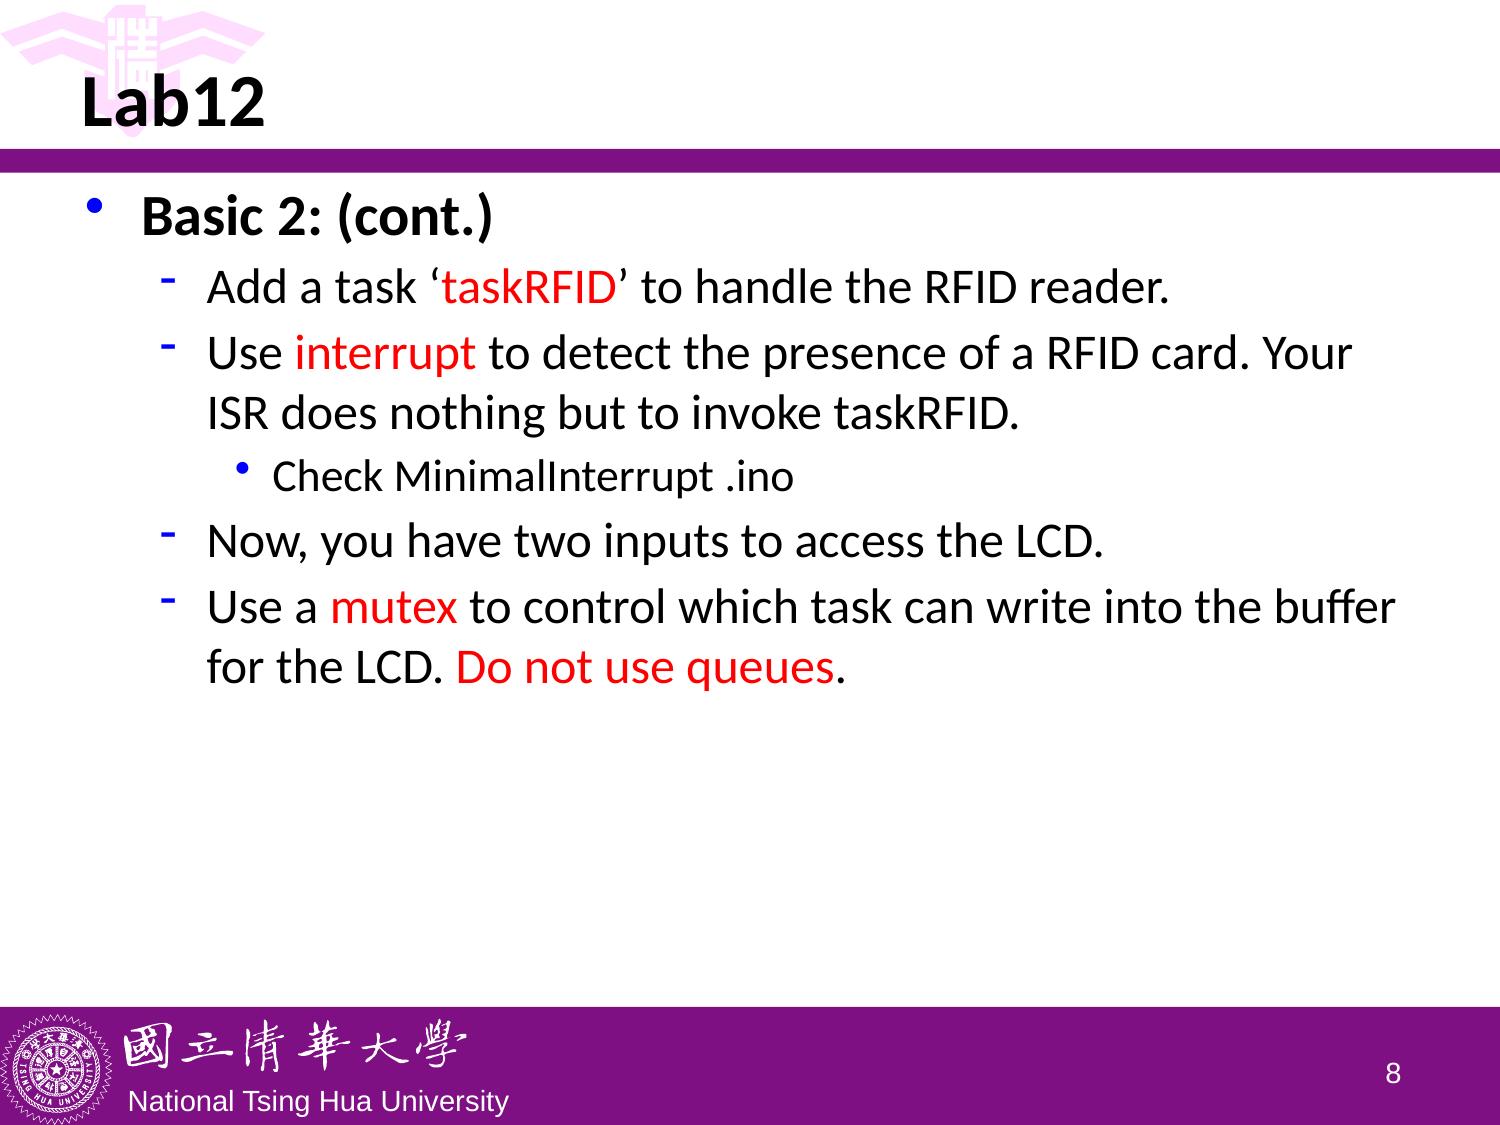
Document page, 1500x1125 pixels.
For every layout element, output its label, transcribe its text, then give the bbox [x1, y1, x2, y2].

slide_number 7 [1104, 1021, 1417, 1097]
title Lab12 [66, 37, 1436, 149]
list Basic 2: (cont.) Add a task ‘taskRFID’ to handle the RFID reader. Use interrupt to detect the presence of a RFID card. Your ISR does nothing but to invoke taskRFID. Check MinimalInterrupt .ino Now, you have two inputs to access the LCD. Use a mutex to control which task can write into the buffer for the LCD. Do not use queues. [69, 169, 1436, 1000]
